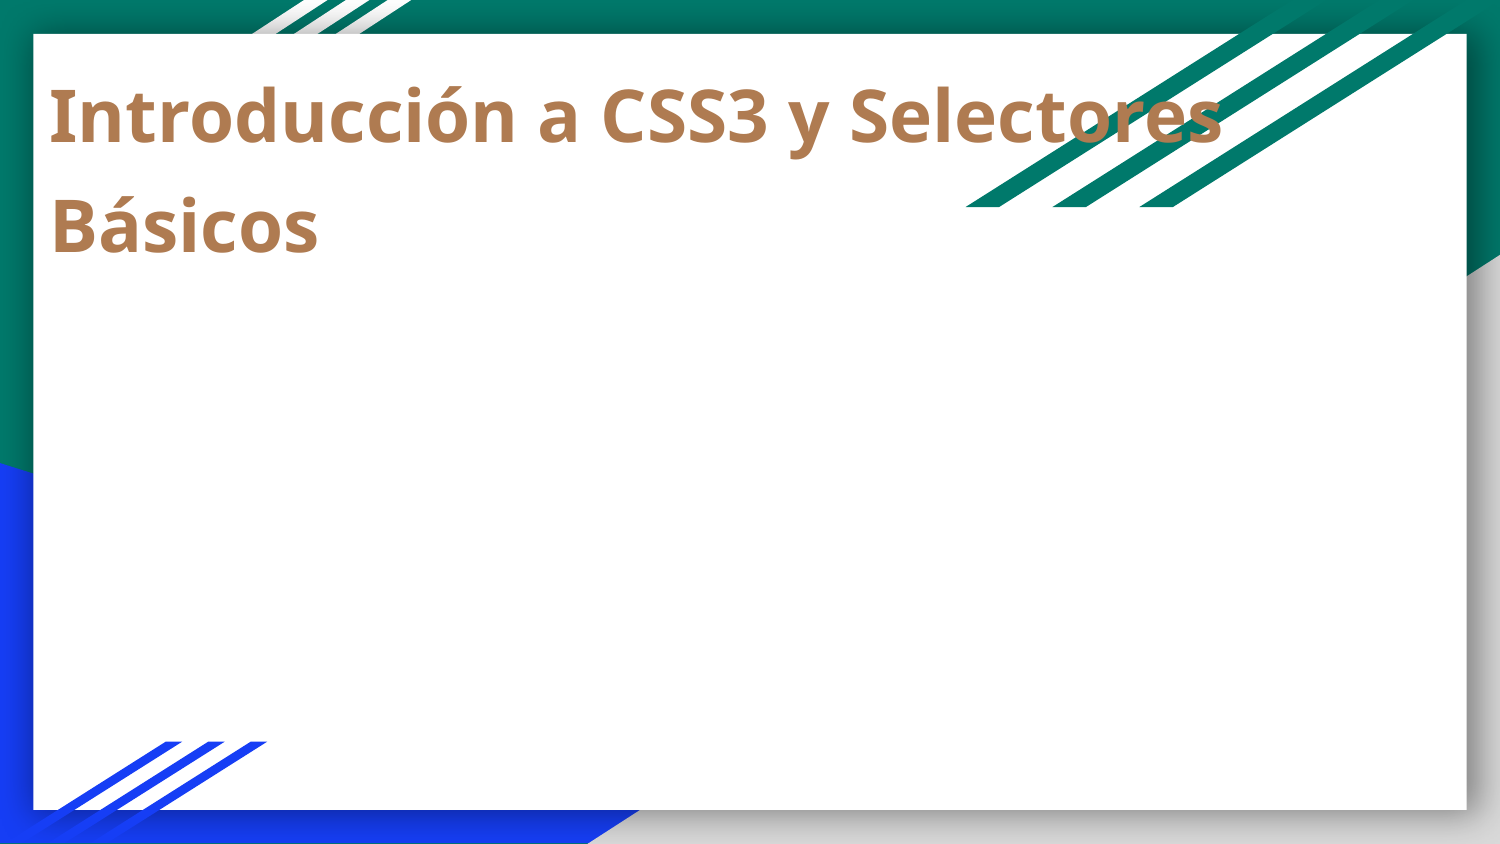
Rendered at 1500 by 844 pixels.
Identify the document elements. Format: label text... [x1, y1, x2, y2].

text_box Introducción a CSS3 y Selectores Básicos [34, 33, 1466, 188]
